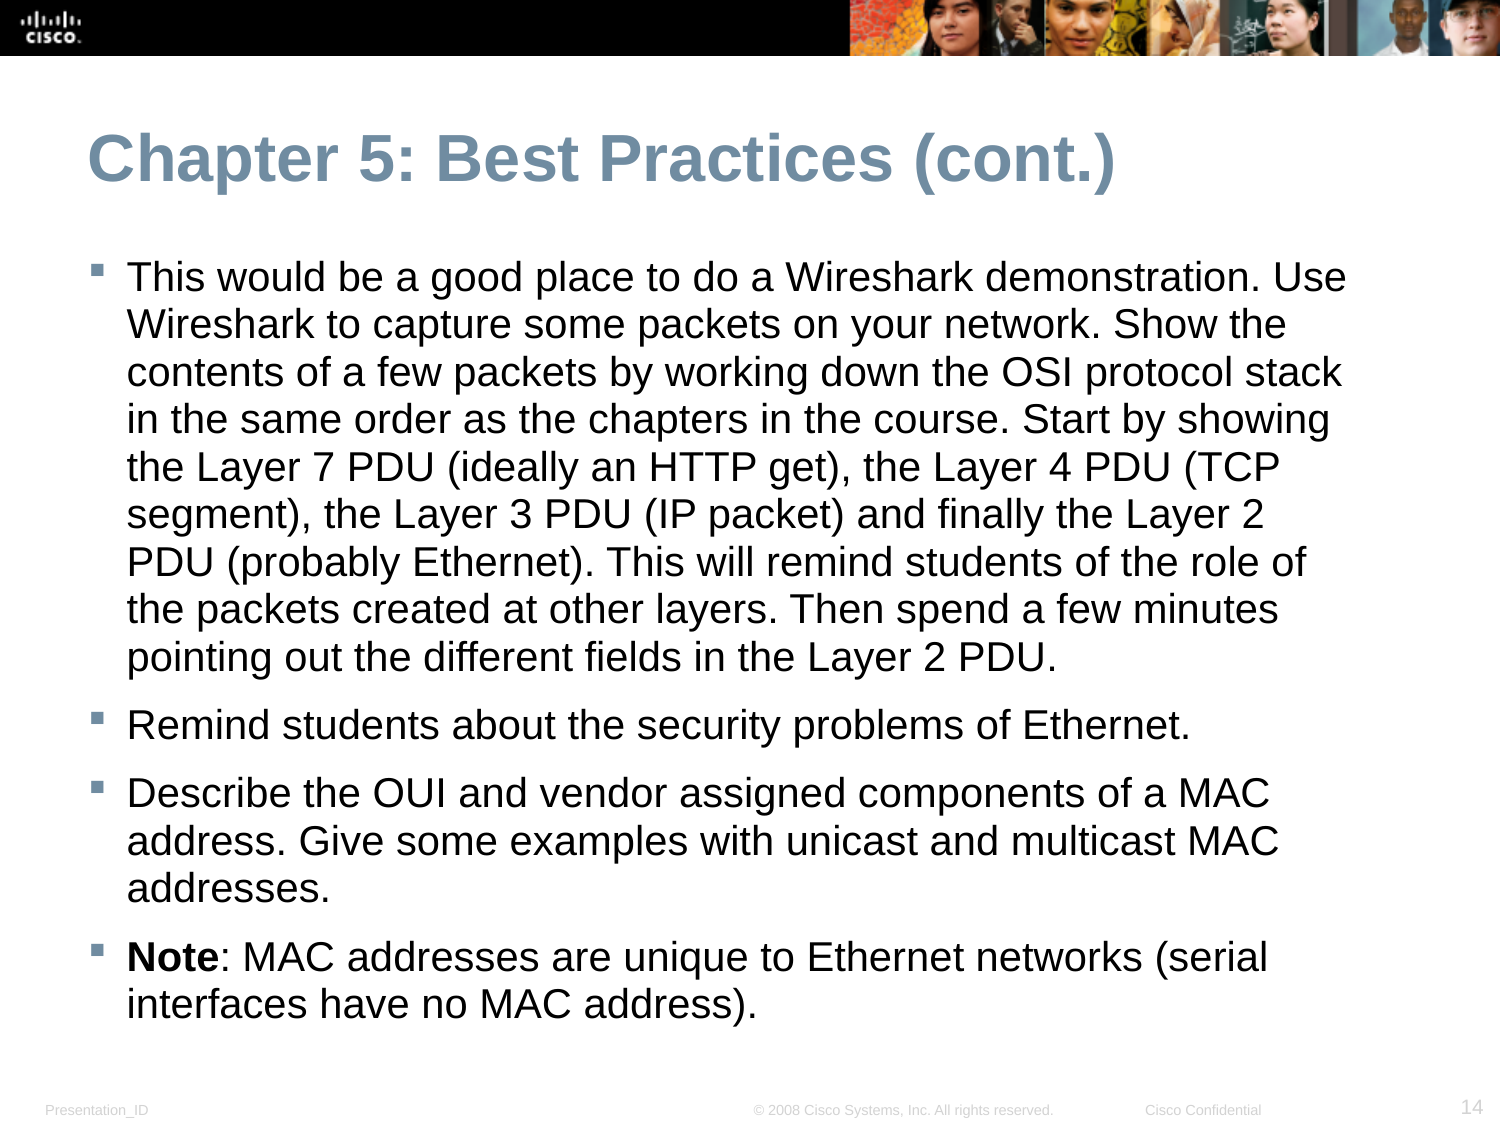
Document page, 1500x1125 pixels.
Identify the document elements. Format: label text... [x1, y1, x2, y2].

text_box Chapter 5: Best Practices (cont.) [74, 64, 1411, 203]
list This would be a good place to do a Wireshark demonstration. Use Wireshark to capture some packets on your network. Show the contents of a few packets by working down the OSI protocol stack in the same order as the chapters in the course. Start by showing the Layer 7 PDU (ideally an HTTP get), the Layer 4 PDU (TCP segment), the Layer 3 PDU (IP packet) and finally the Layer 2 PDU (probably Ethernet). This will remind students of the role of the packets created at other layers. Then spend a few minutes pointing out the different fields in the Layer 2 PDU. Remind students about the security problems of Ethernet. Describe the OUI and vendor assigned components of a MAC address. Give some examples with unicast and multicast MAC addresses. Note: MAC addresses are unique to Ethernet networks (serial interfaces have no MAC address). [74, 246, 1377, 1019]
picture [0, 0, 1500, 56]
